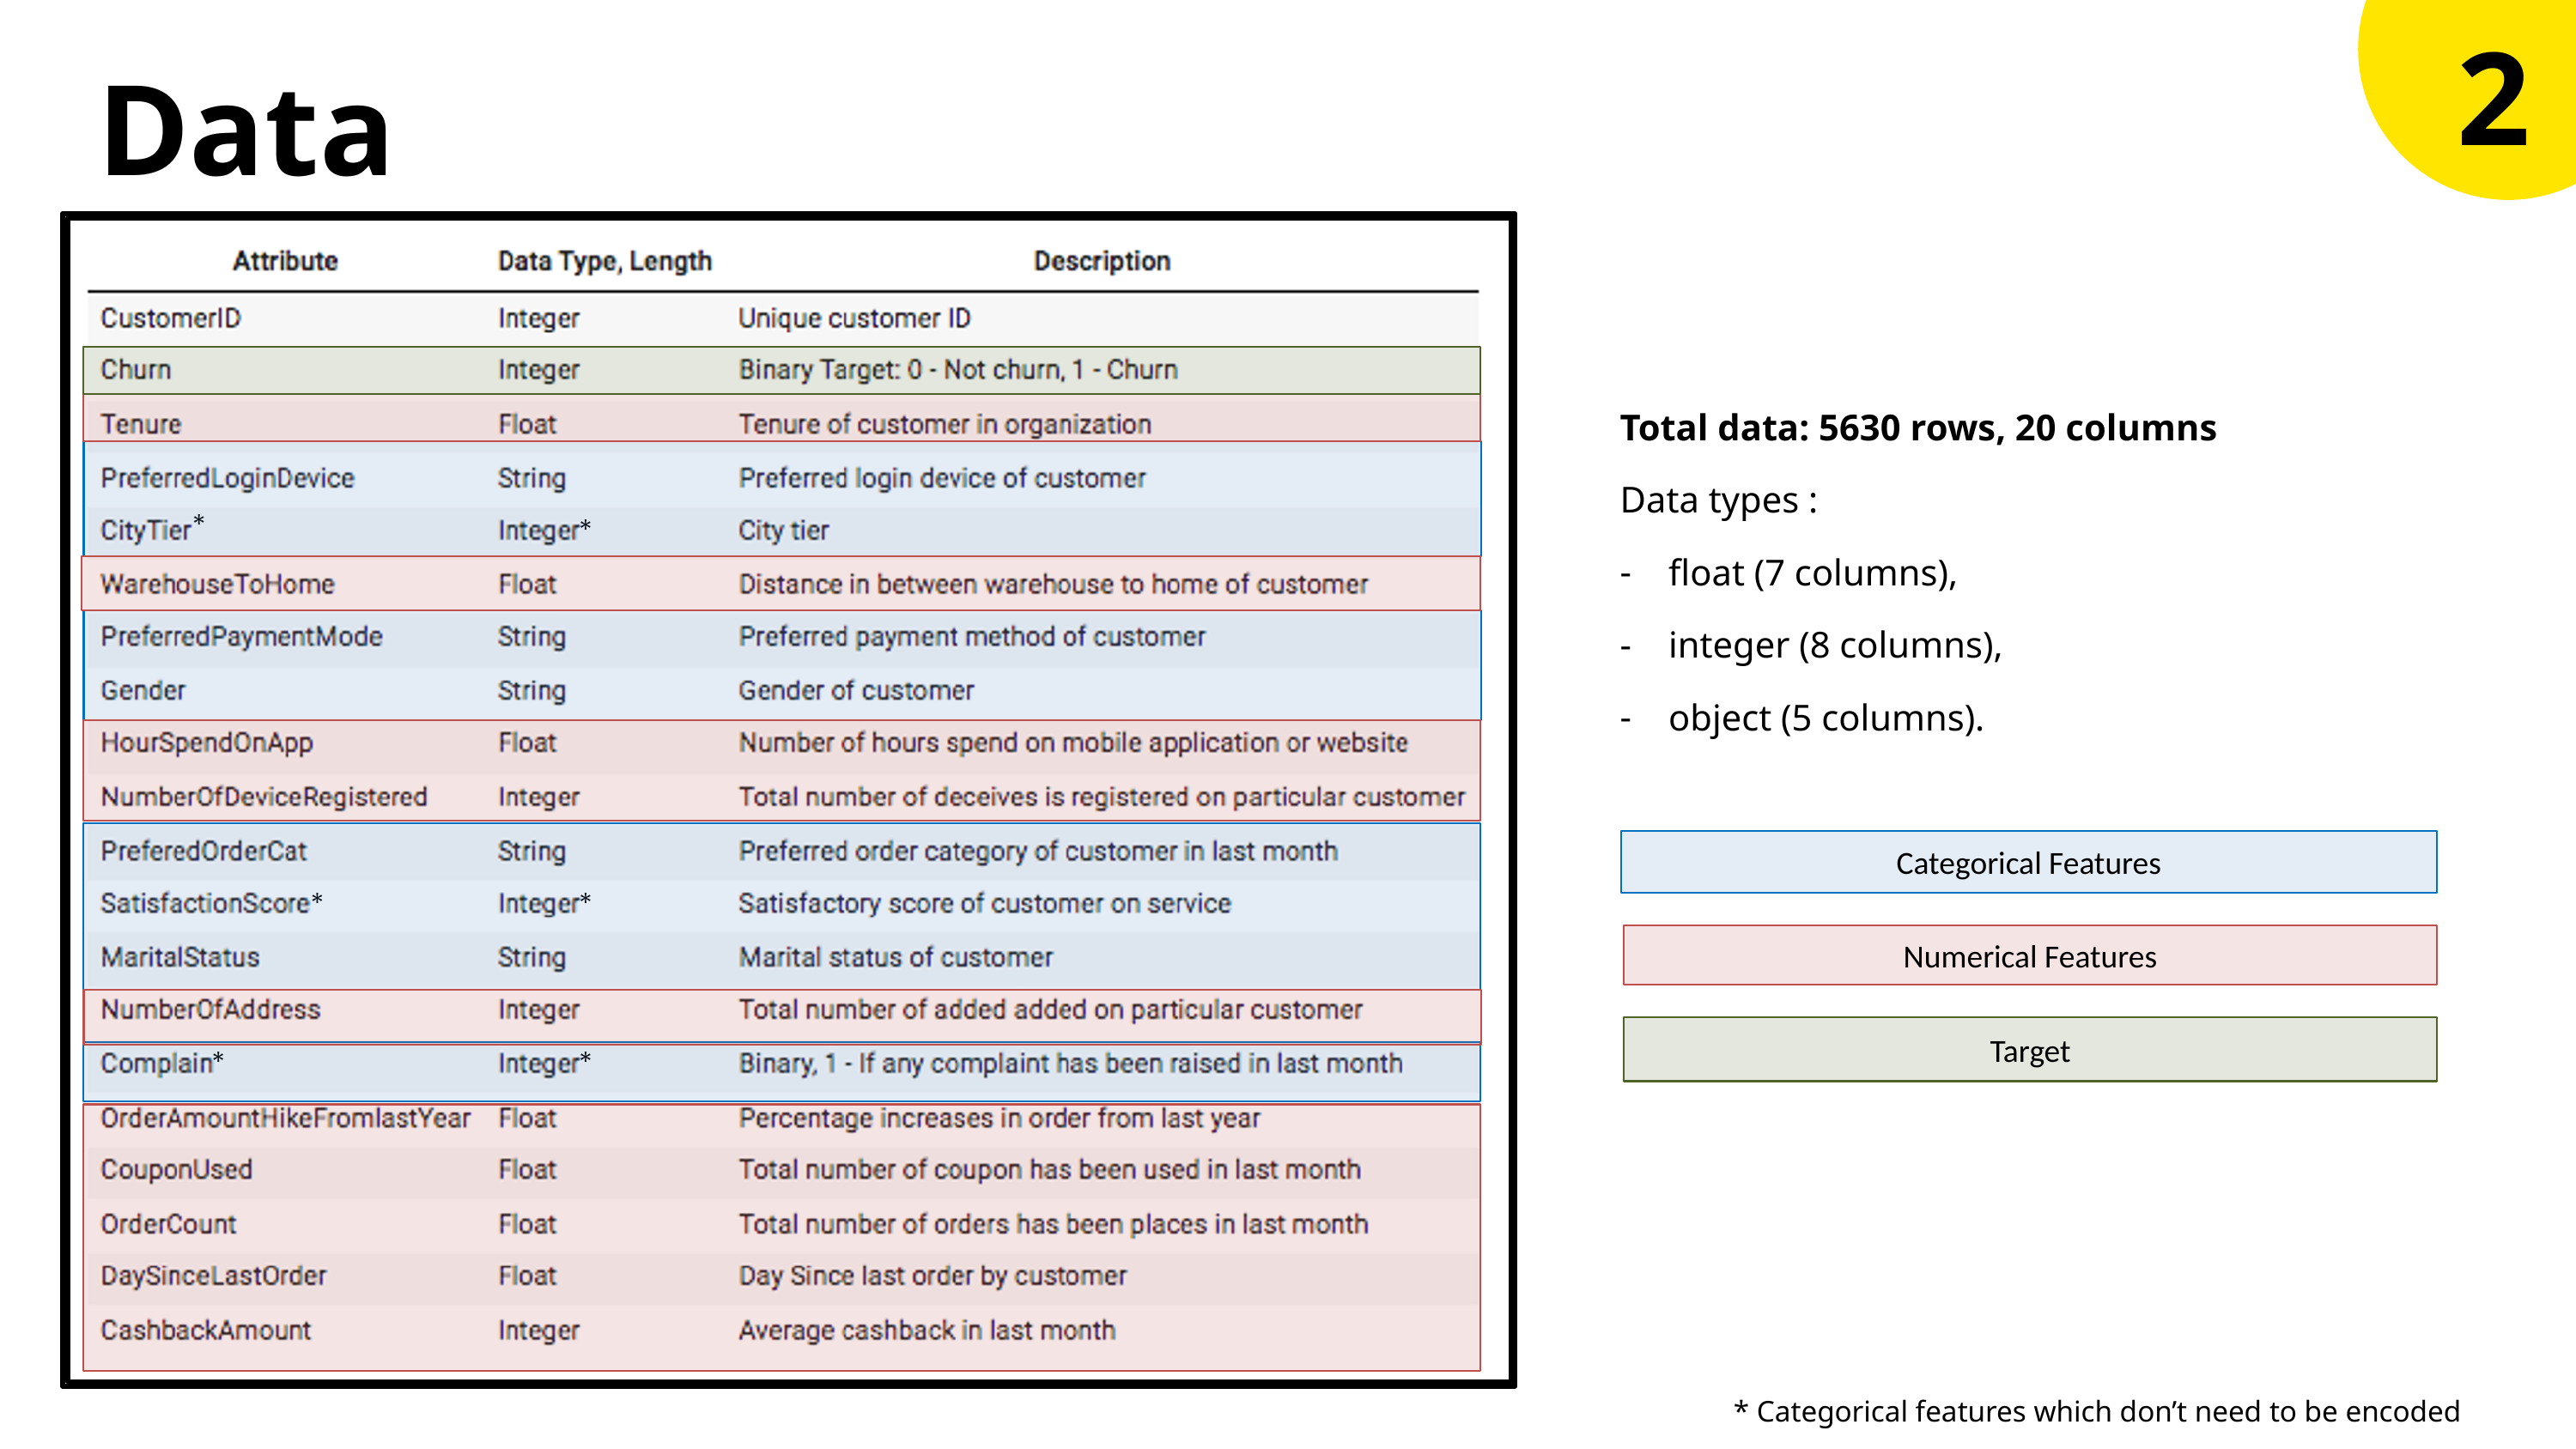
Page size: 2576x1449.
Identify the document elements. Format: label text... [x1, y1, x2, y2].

picture [64, 215, 1513, 1384]
text_box Numerical Features [1623, 925, 2438, 985]
text_box Total data: 5630 rows, 20 columns Data types : float (7 columns), integer (8 columns), object (5 columns). [1619, 375, 2531, 883]
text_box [2357, 0, 2576, 201]
text_box Categorical Features [1620, 883, 2438, 894]
text_box Target [1623, 1016, 2438, 1082]
text_box * Categorical features which don’t need to be encoded [1733, 1353, 2506, 1428]
text_box Data Understanding [97, 35, 1315, 211]
